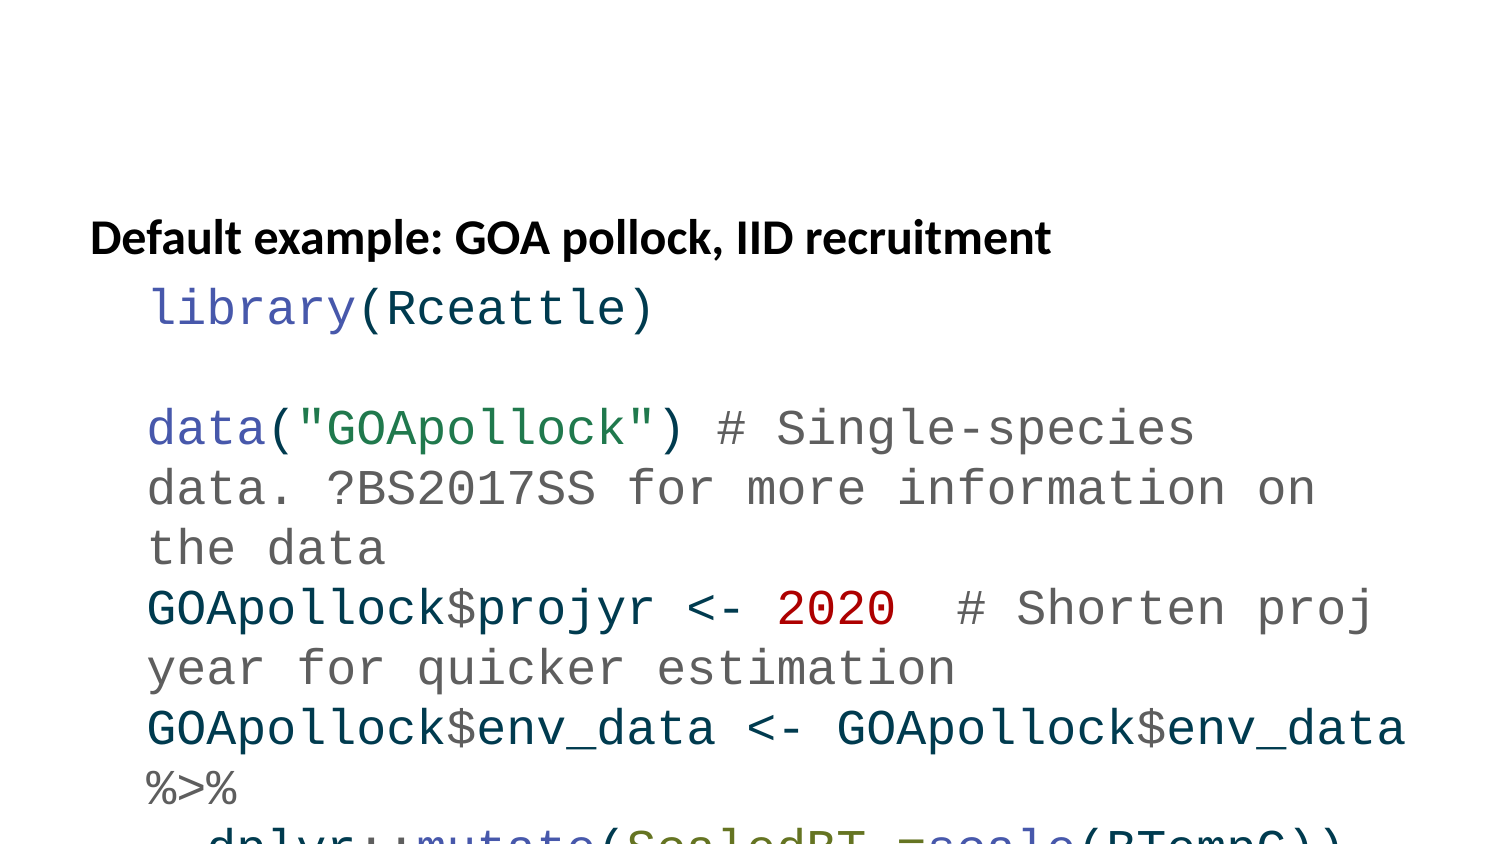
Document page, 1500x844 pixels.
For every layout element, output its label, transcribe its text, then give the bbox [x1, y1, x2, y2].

list Default example: GOA pollock, IID recruitment library(Rceattle) data("GOApollock") # Single-species data. ?BS2017SS for more information on the data GOApollock$projyr <- 2020 # Shorten proj year for quicker estimation GOApollock$env_data <- GOApollock$env_data %>% dplyr::mutate(ScaledBT =scale(BTempC)) %>% dplyr::select(-BTempC) model1 <- Rceattle::fit_mod(data_list = GOApollock, random_rec = TRUE, # Random recruitment verbose = 0) [1] "'Age_max_selected_upper' not specified in 'fleet_control', assuming 'NA'" [1] "'Sel_curve_pen1' not specified in 'fleet_control', assuming '0'" [1] "'Sel_curve_pen2' not specified in 'fleet_control', assuming '0'" [1] "Selectivity for Pollock_survey_1_shelikof_acoustic, Pollock_survey_1_shelikof_acoustic_BS is mirrored with another fleet" print(model1$data_list$dsem_settings$sem) [1] "recdevs1 <-> recdevs1, 0, sigmaR1, 1\n" [75, 196, 1425, 754]
